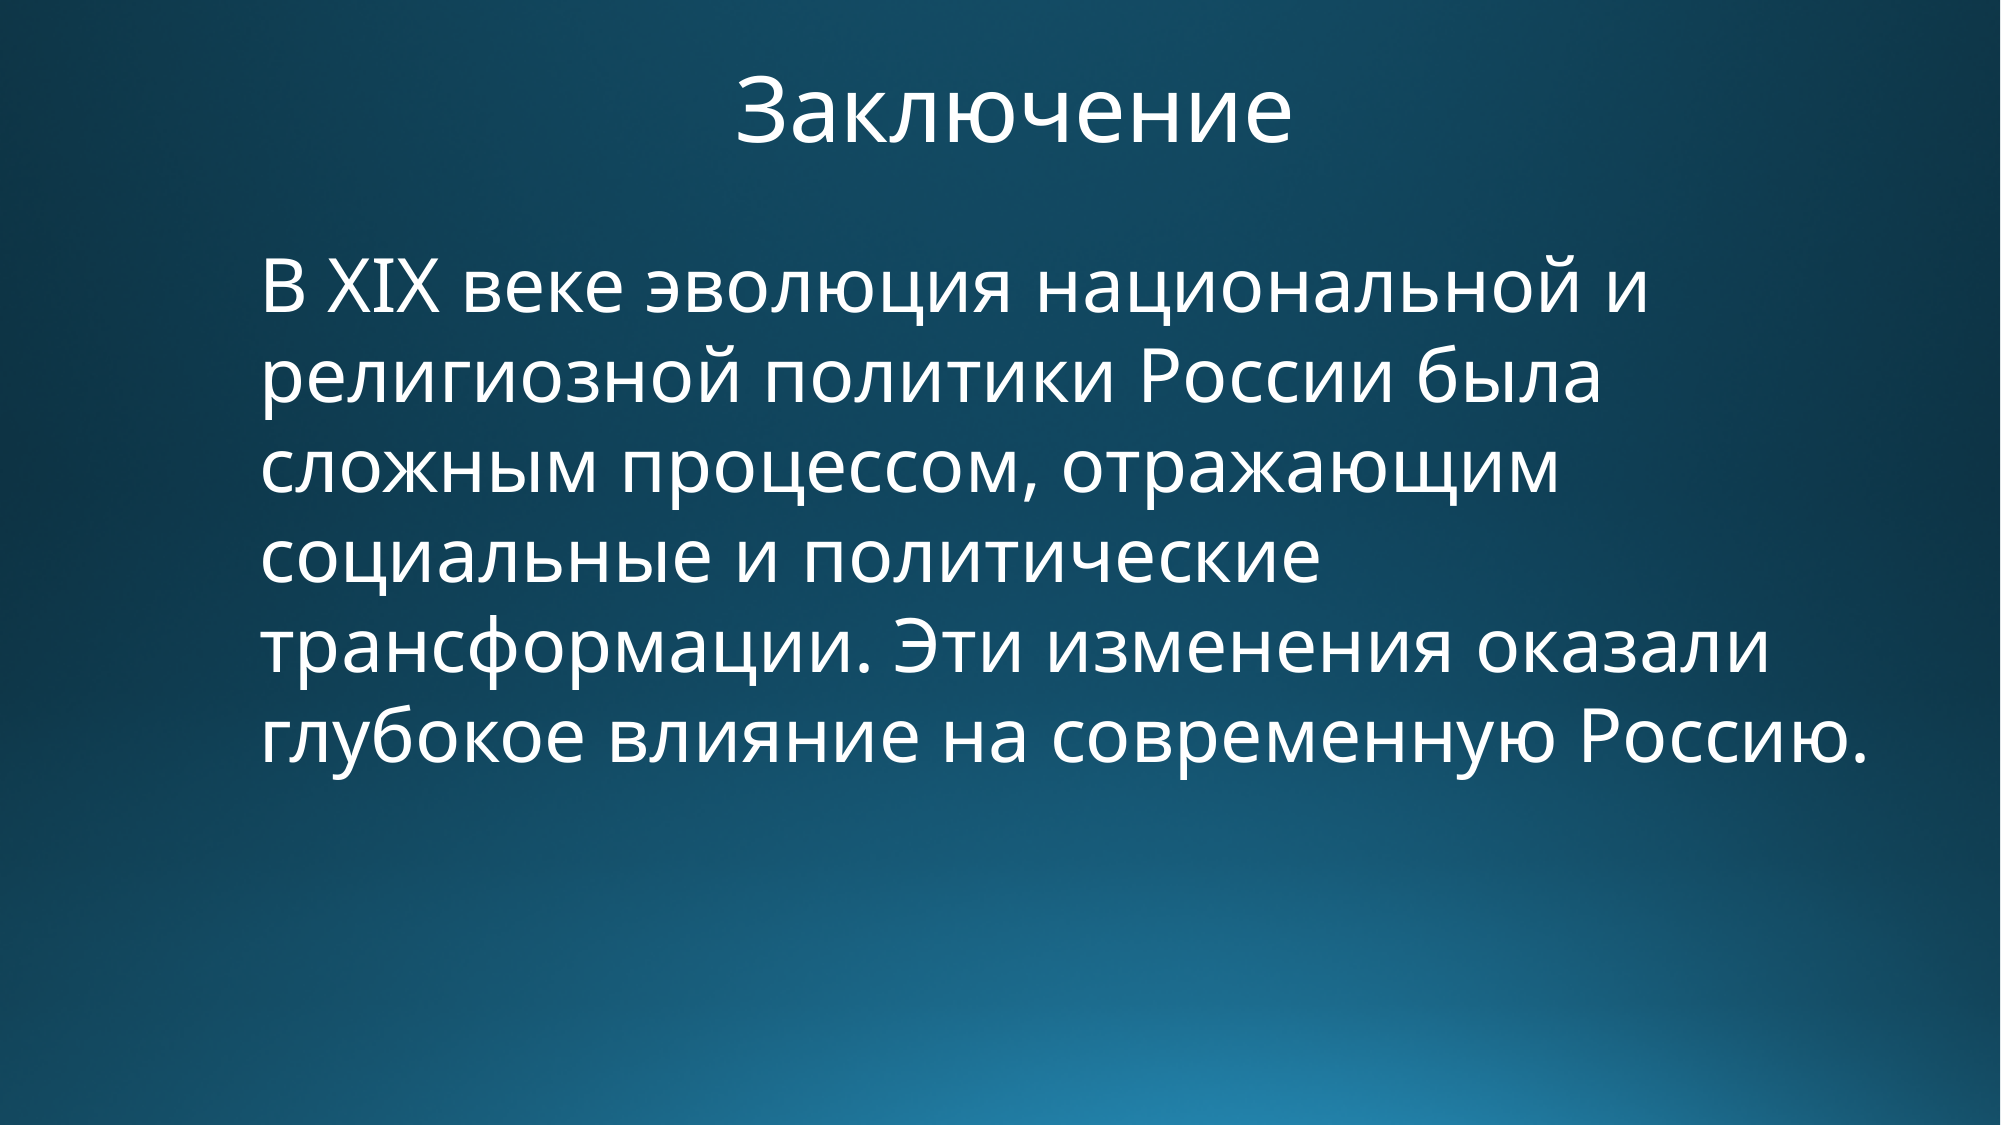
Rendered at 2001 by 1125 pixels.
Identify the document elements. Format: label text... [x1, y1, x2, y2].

picture [0, 0, 2001, 1125]
text_box Заключение [720, 43, 1364, 168]
text_box В XIX веке эволюция национальной и религиозной политики России была сложным процессом, отражающим социальные и политические трансформации. Эти изменения оказали глубокое влияние на современную Россию. [244, 229, 1889, 785]
